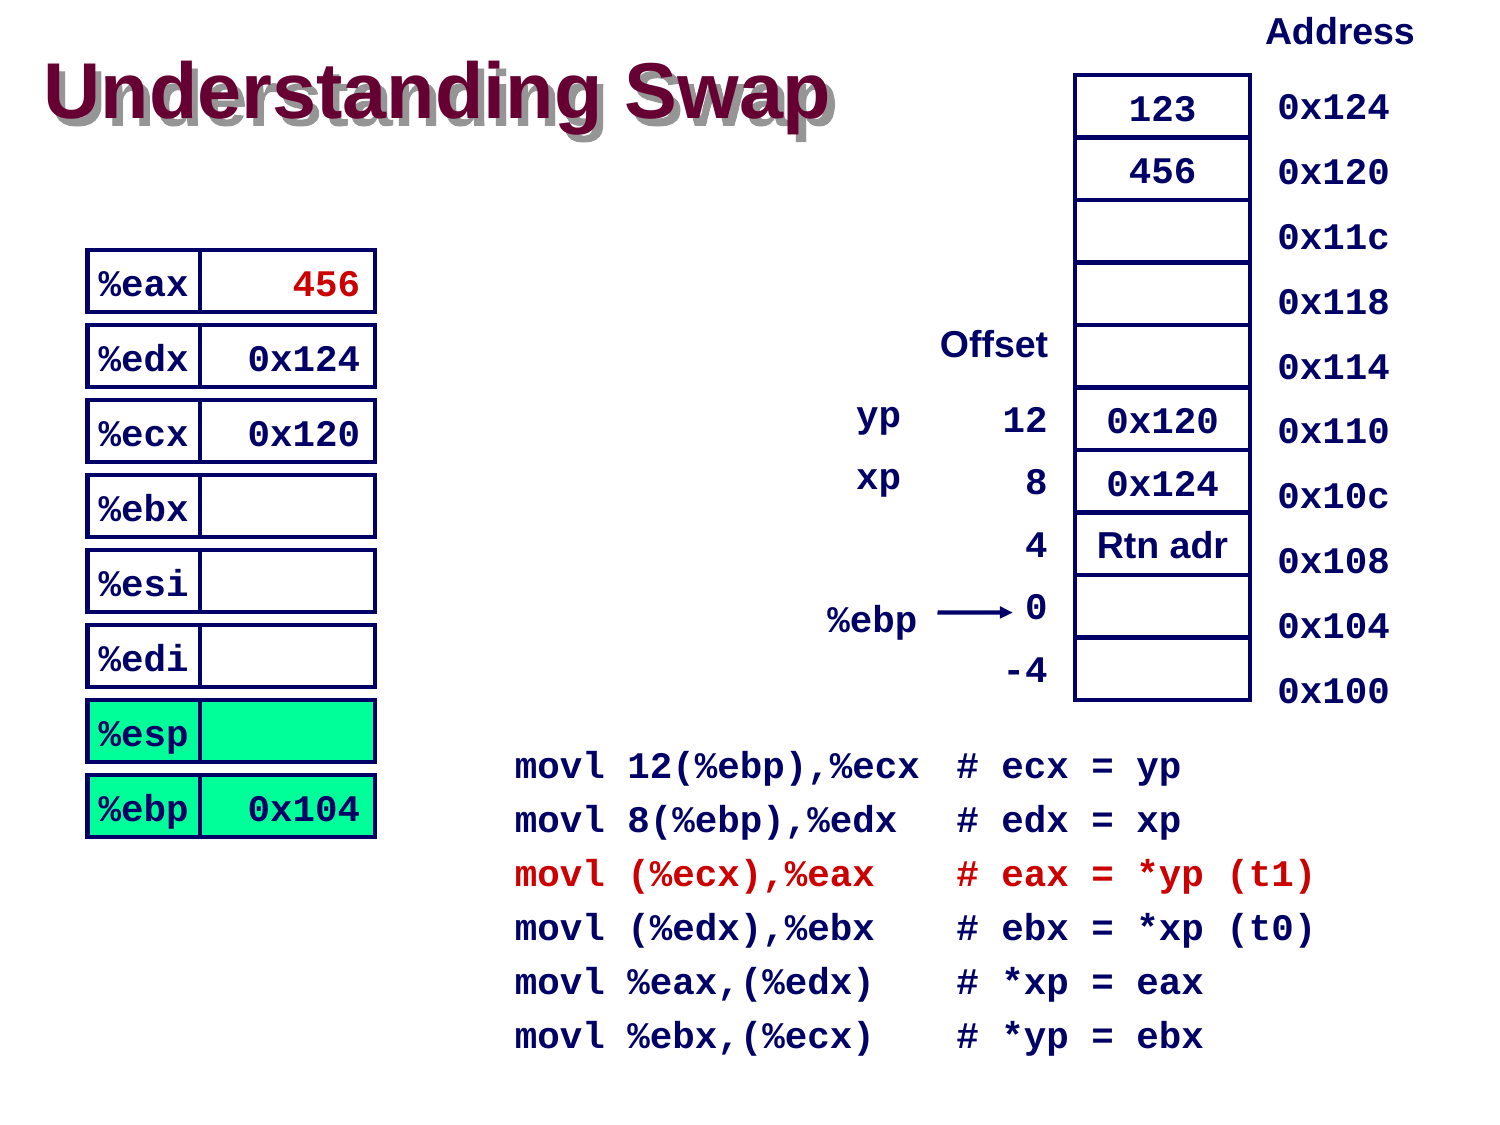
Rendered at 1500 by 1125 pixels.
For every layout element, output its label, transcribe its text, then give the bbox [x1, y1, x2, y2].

text_box yp [825, 387, 933, 443]
text_box Address [1250, 0, 1430, 60]
text_box -4 [987, 637, 1085, 698]
text_box 0x118 [1262, 269, 1463, 330]
text_box 0x120 [1074, 388, 1250, 449]
text_box 0x11c [1262, 204, 1463, 265]
text_box 4 [987, 512, 1085, 573]
text_box 456 [1074, 137, 1250, 199]
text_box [199, 249, 375, 838]
text_box 0x104 [1262, 593, 1463, 654]
text_box 0x100 [1262, 658, 1463, 719]
text_box 0x124 [1262, 74, 1463, 135]
text_box Rtn adr [1074, 512, 1250, 574]
text_box %ebp [812, 587, 933, 648]
text_box 0x114 [1262, 334, 1463, 395]
text_box 0 [987, 574, 1085, 635]
text_box 0x108 [1262, 528, 1463, 589]
text_box 8 [987, 449, 1085, 510]
text_box [1074, 637, 1250, 700]
text_box 12 [987, 387, 1085, 448]
title Understanding Swap [43, 46, 962, 141]
text_box [1074, 324, 1250, 388]
text_box 123 [1074, 74, 1250, 137]
text_box 0x124 [1074, 449, 1250, 512]
text_box xp [825, 450, 933, 506]
text_box movl 12(%ebp),%ecx # ecx = yp movl 8(%ebp),%edx # edx = xp movl (%ecx),%eax # eax = *yp (t1) movl (%edx),%ebx # ebx = *xp (t0) movl %eax,(%edx) # *xp = eax movl %ebx,(%ecx) # *yp = ebx [424, 724, 1400, 1064]
text_box 0x10c [1262, 463, 1463, 524]
text_box Offset [925, 312, 1064, 373]
text_box [1074, 262, 1250, 324]
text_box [87, 249, 199, 838]
text_box 0x110 [1262, 399, 1463, 459]
text_box [1074, 574, 1250, 637]
text_box 0x120 [1262, 139, 1463, 200]
text_box [1074, 199, 1250, 262]
